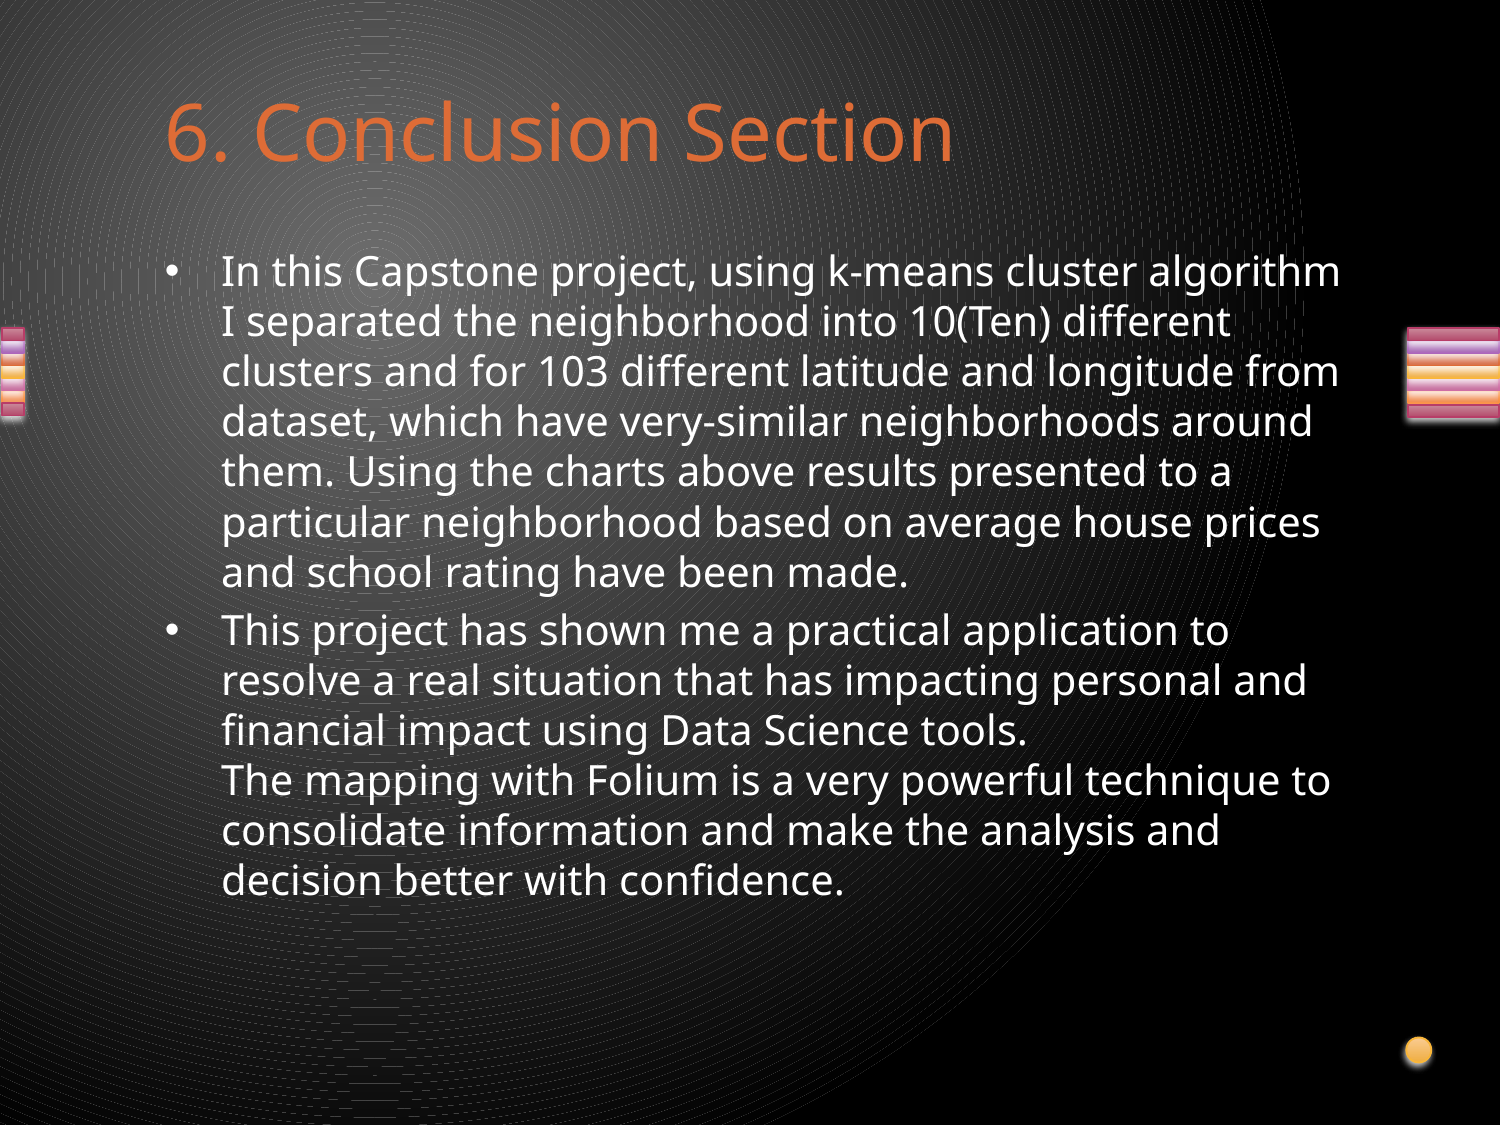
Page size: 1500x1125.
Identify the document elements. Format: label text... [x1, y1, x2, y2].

title 6. Conclusion Section [150, 75, 1413, 250]
list In this Capstone project, using k-means cluster algorithm I separated the neighborhood into 10(Ten) different clusters and for 103 different latitude and longitude from dataset, which have very-similar neighborhoods around them. Using the charts above results presented to a particular neighborhood based on average house prices and school rating have been made. This project has shown me a practical application to resolve a real situation that has impacting personal and financial impact using Data Science tools. The mapping with Folium is a very powerful technique to consolidate information and make the analysis and decision better with confidence. [150, 250, 1375, 1005]
